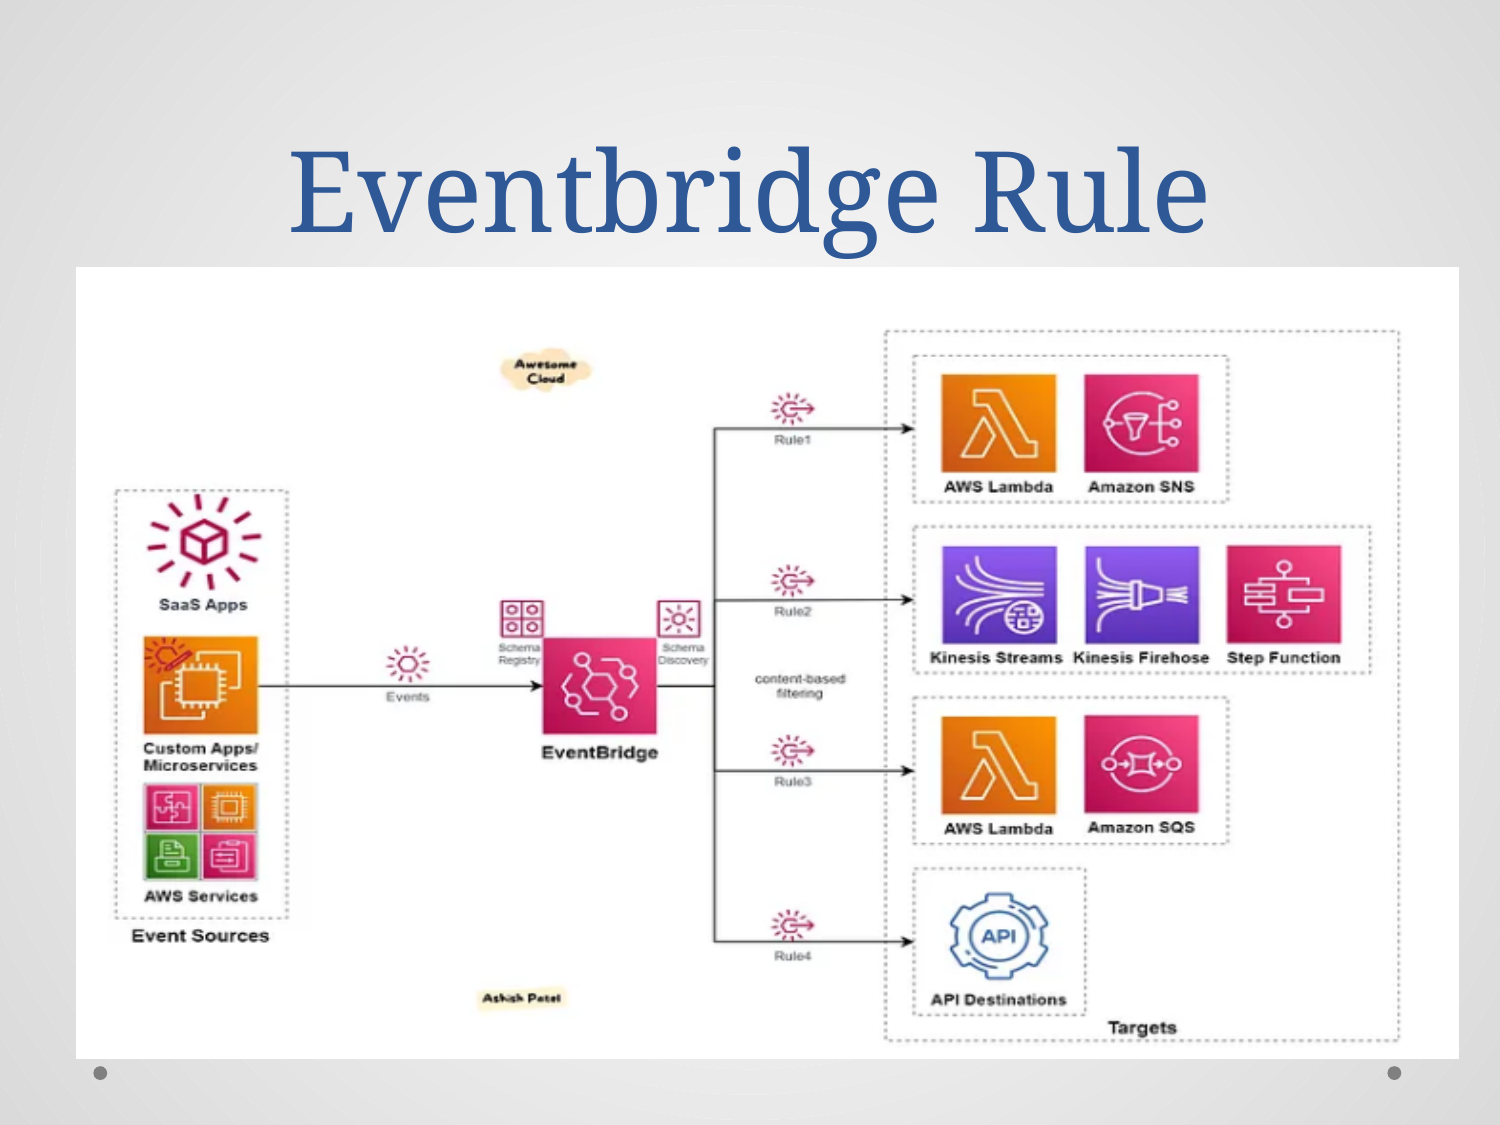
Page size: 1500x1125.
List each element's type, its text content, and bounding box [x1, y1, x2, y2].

picture [76, 266, 1459, 1060]
title Eventbridge Rule [75, 0, 1425, 263]
